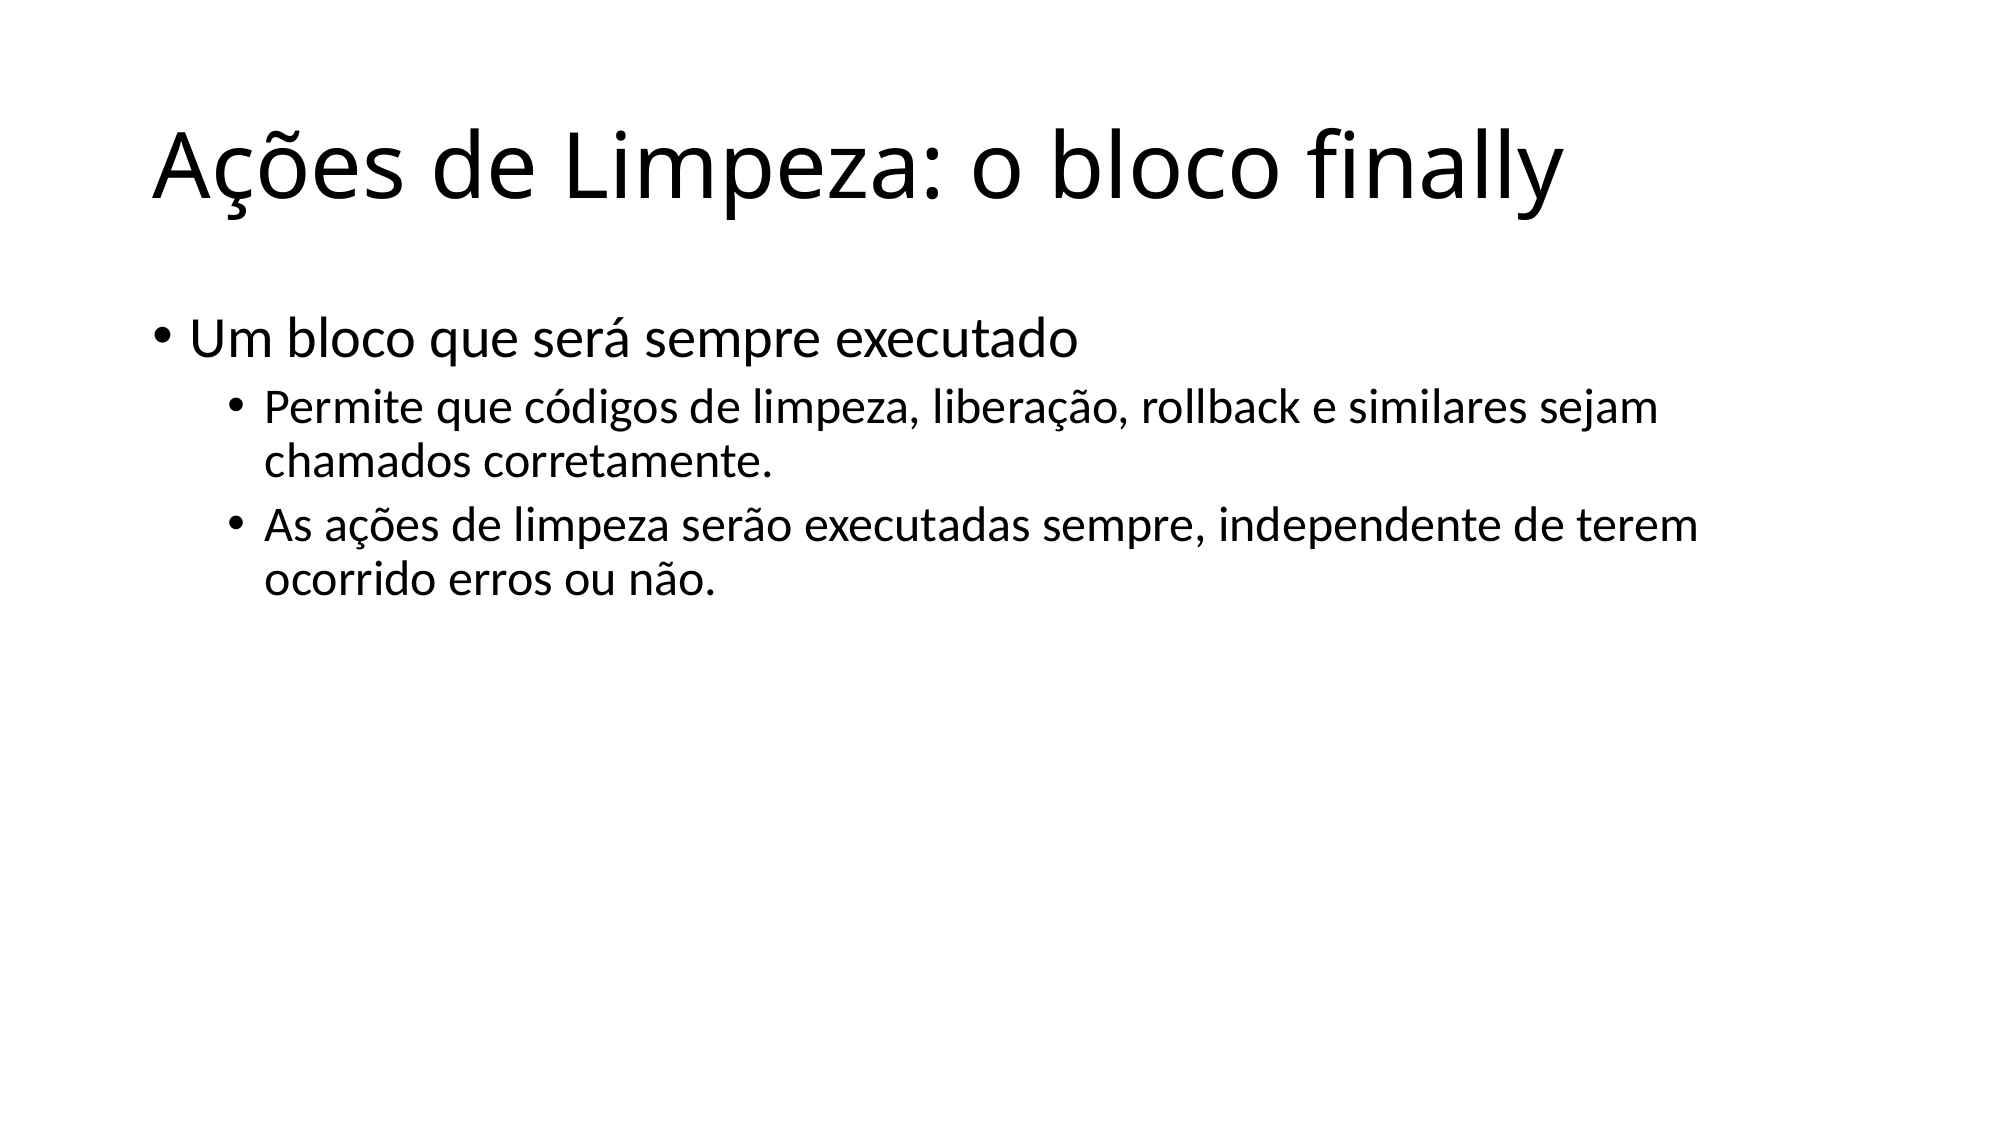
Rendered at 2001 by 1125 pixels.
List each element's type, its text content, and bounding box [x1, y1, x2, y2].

title Ações de Limpeza: o bloco finally [137, 59, 1863, 278]
list Um bloco que será sempre executado Permite que códigos de limpeza, liberação, rollback e similares sejam chamados corretamente. As ações de limpeza serão executadas sempre, independente de terem ocorrido erros ou não. [137, 299, 1863, 1014]
